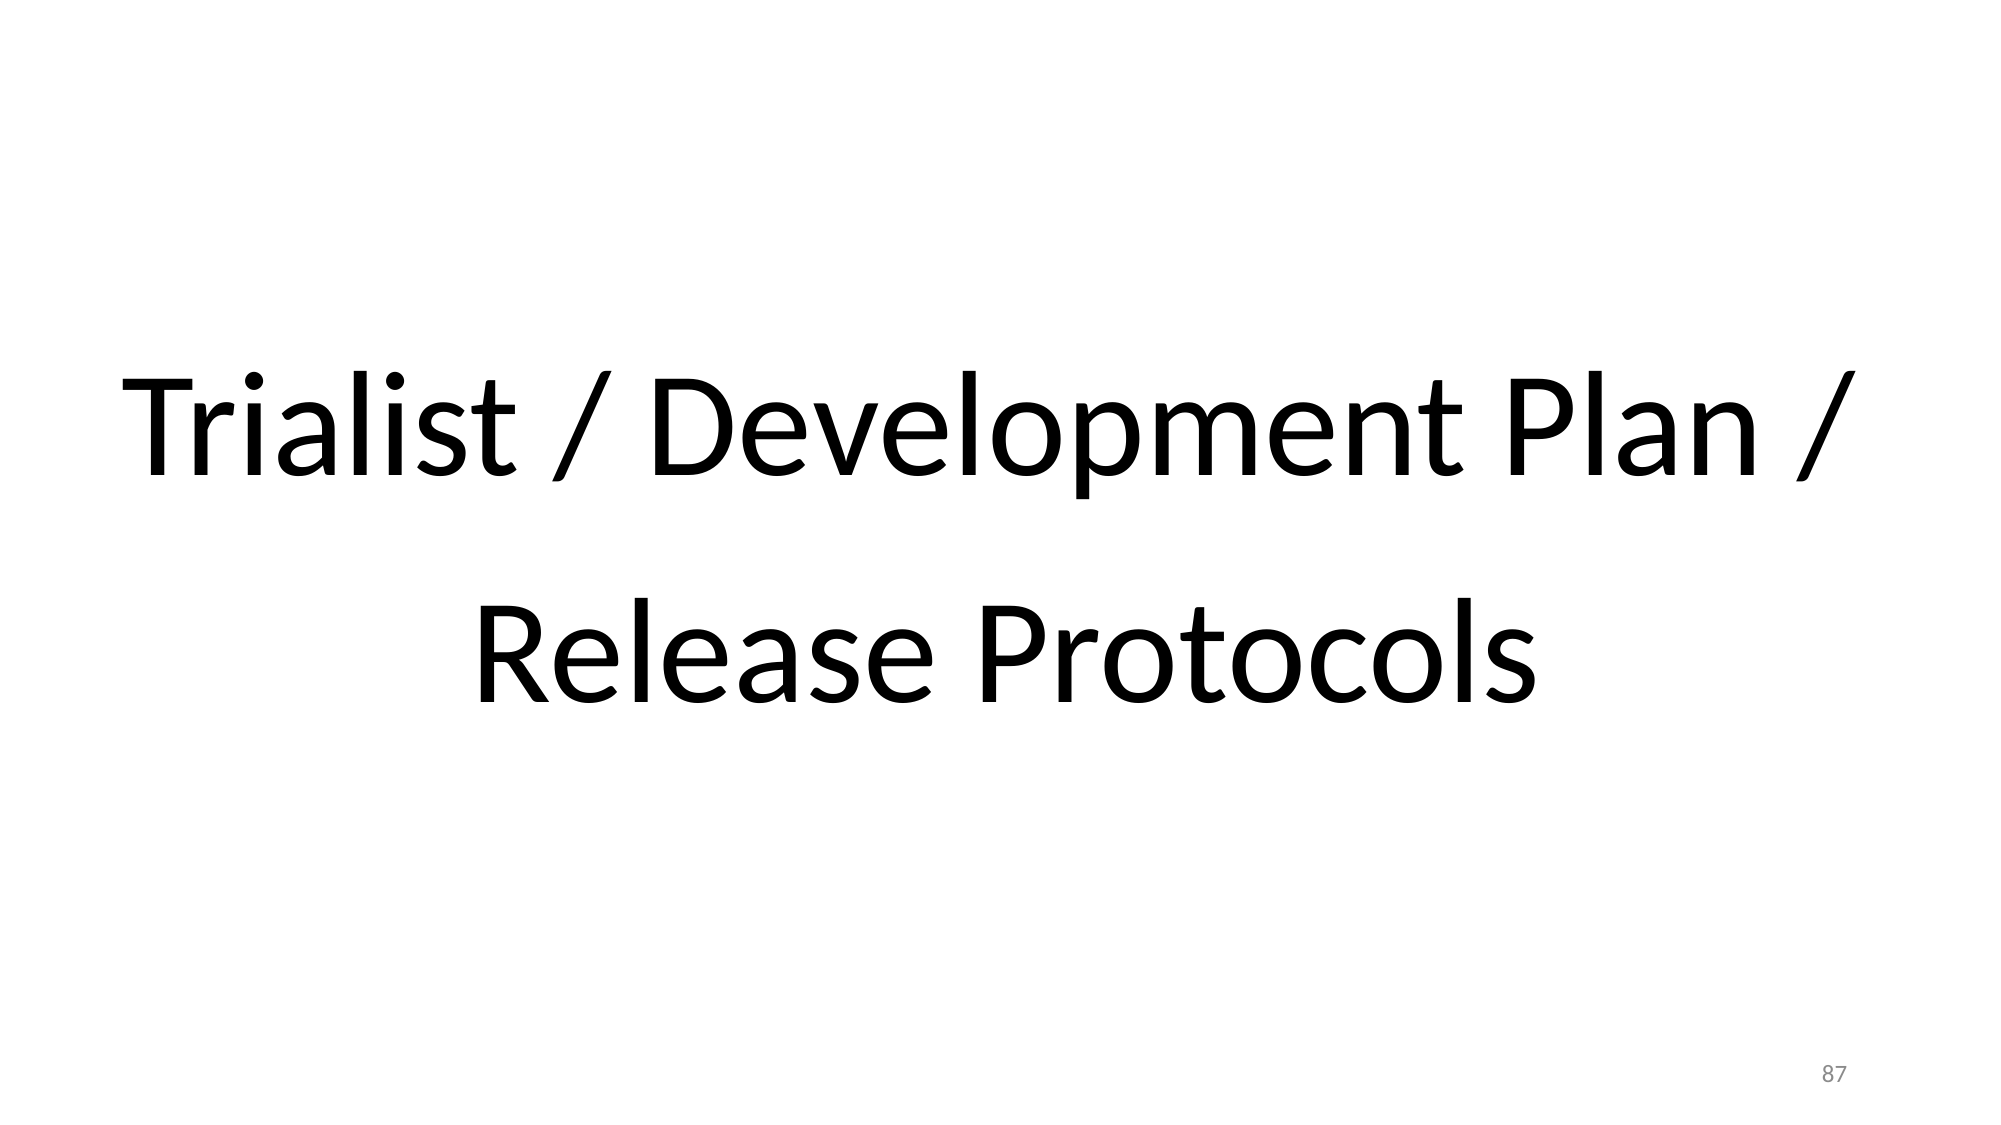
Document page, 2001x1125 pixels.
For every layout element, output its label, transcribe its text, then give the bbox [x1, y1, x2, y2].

text_box Trialist / Development Plan / Release Protocols [50, 290, 1962, 741]
slide_number 87 [1412, 1042, 1863, 1103]
